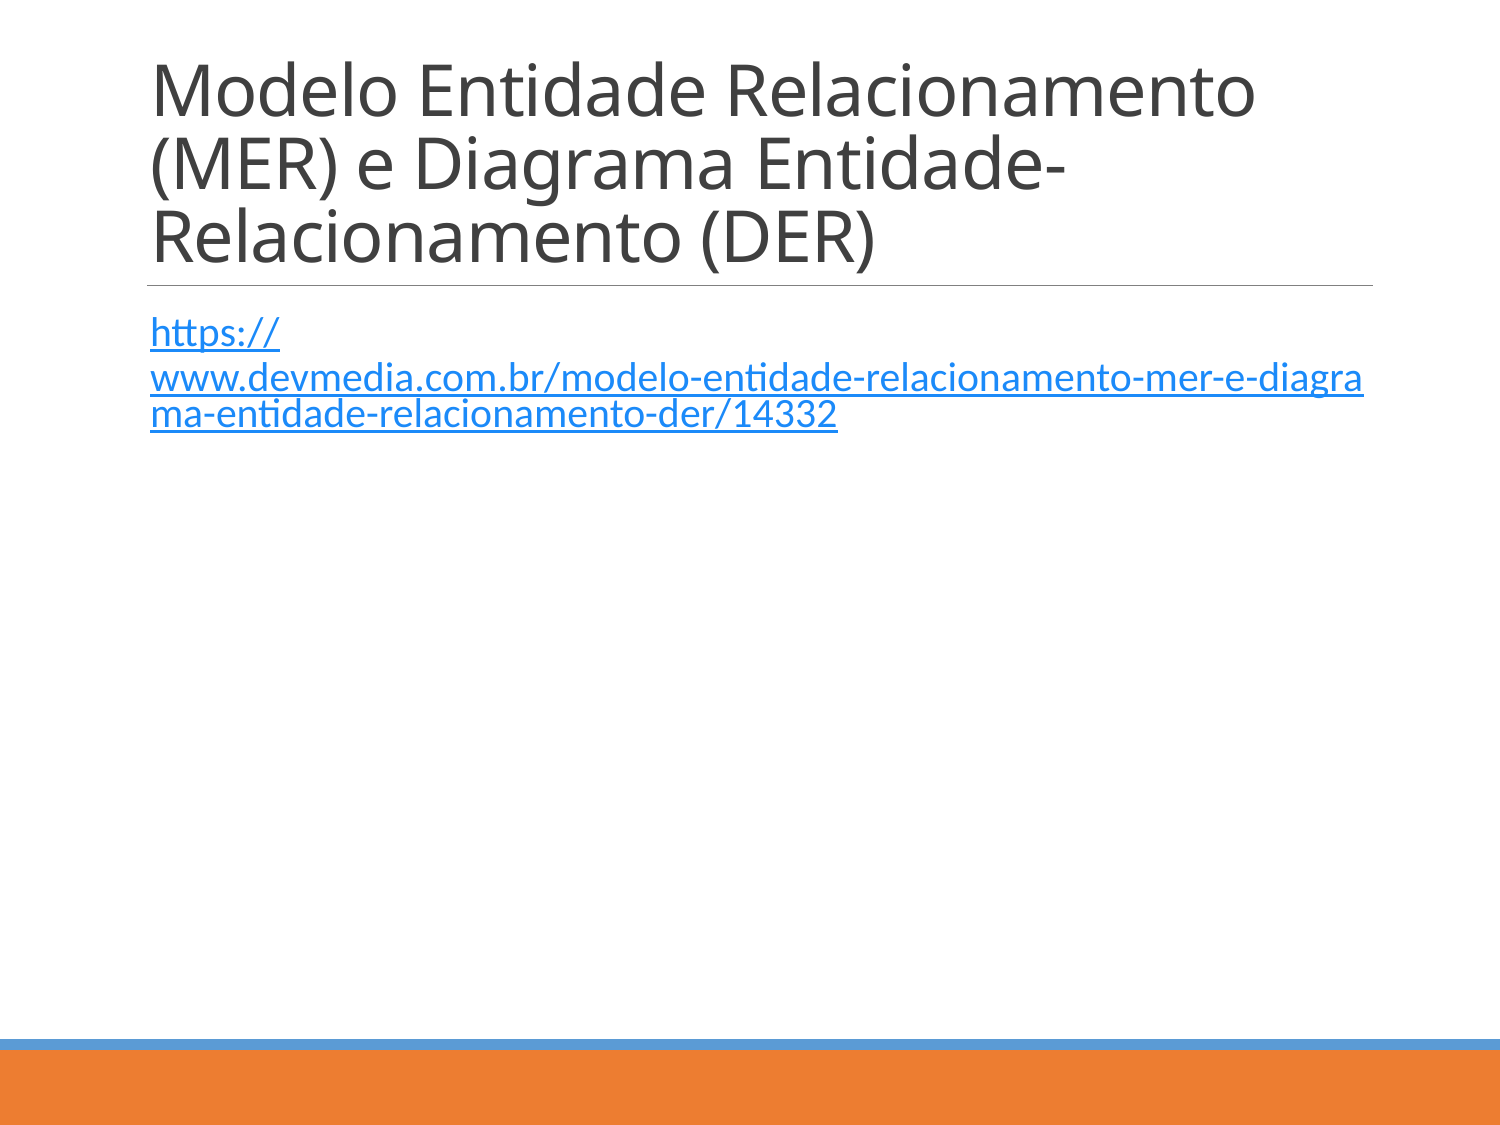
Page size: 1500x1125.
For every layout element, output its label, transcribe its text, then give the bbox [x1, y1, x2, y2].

title Modelo Entidade Relacionamento (MER) e Diagrama Entidade-Relacionamento (DER) [135, 47, 1373, 285]
list https://www.devmedia.com.br/modelo-entidade-relacionamento-mer-e-diagrama-entidade-relacionamento-der/14332 [135, 302, 1373, 963]
